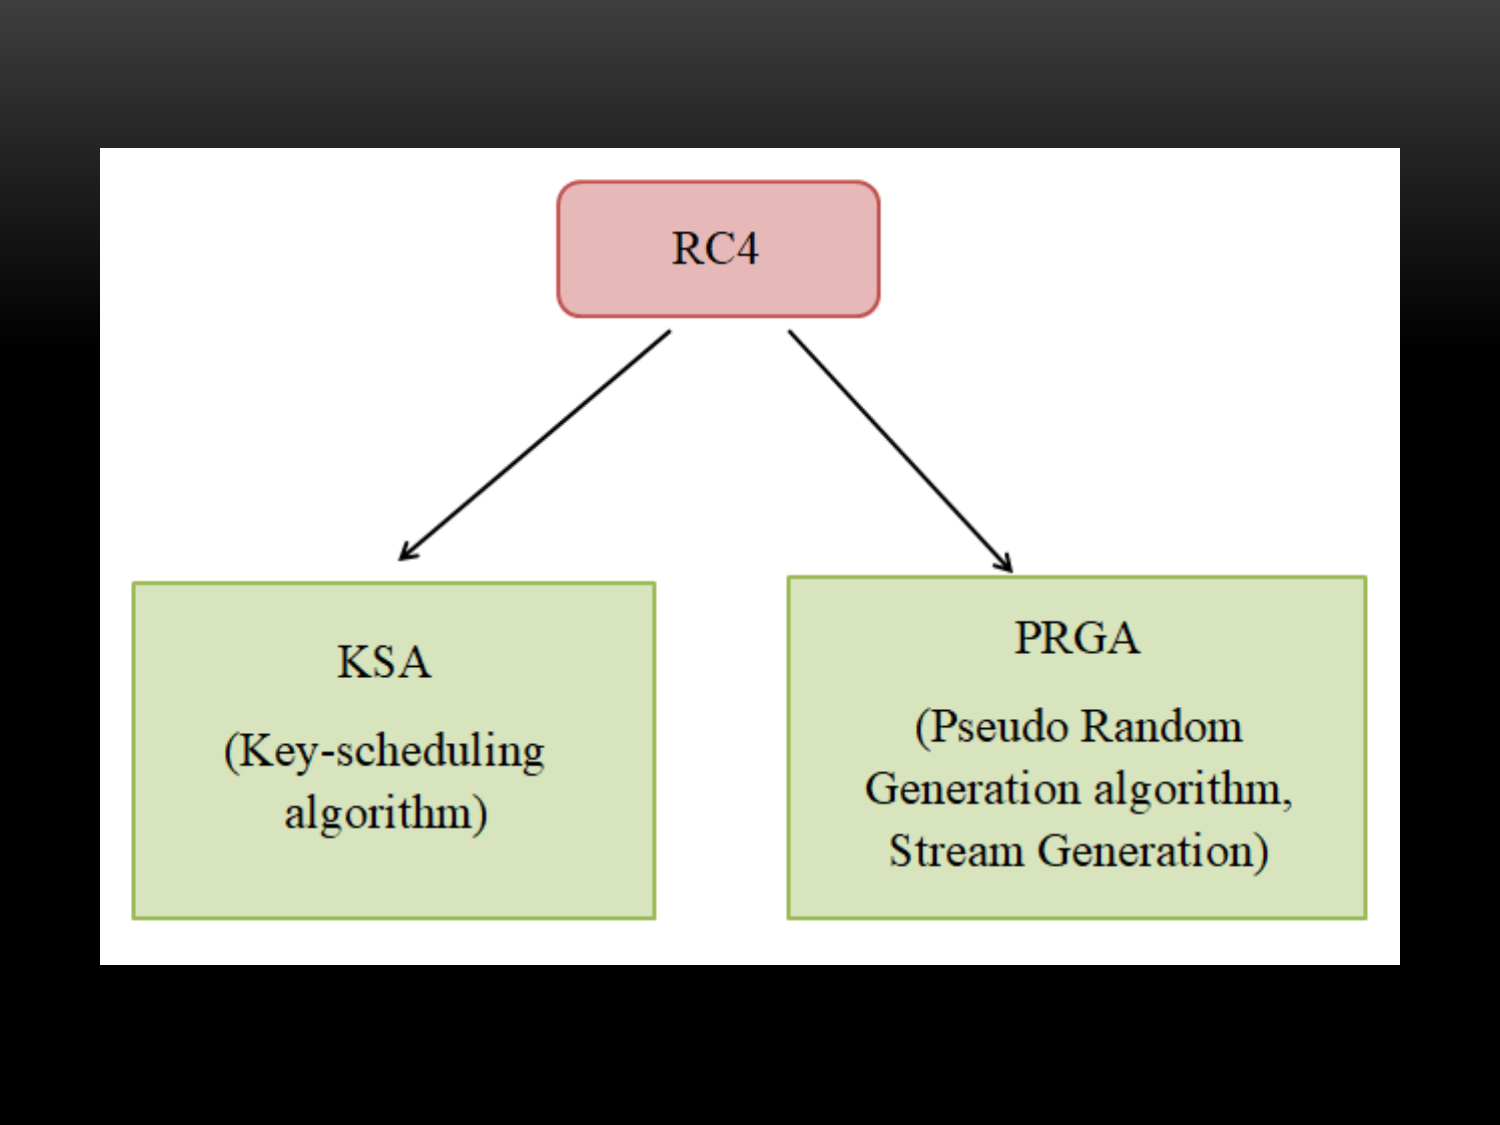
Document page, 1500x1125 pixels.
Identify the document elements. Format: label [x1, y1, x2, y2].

picture [0, 0, 1500, 965]
